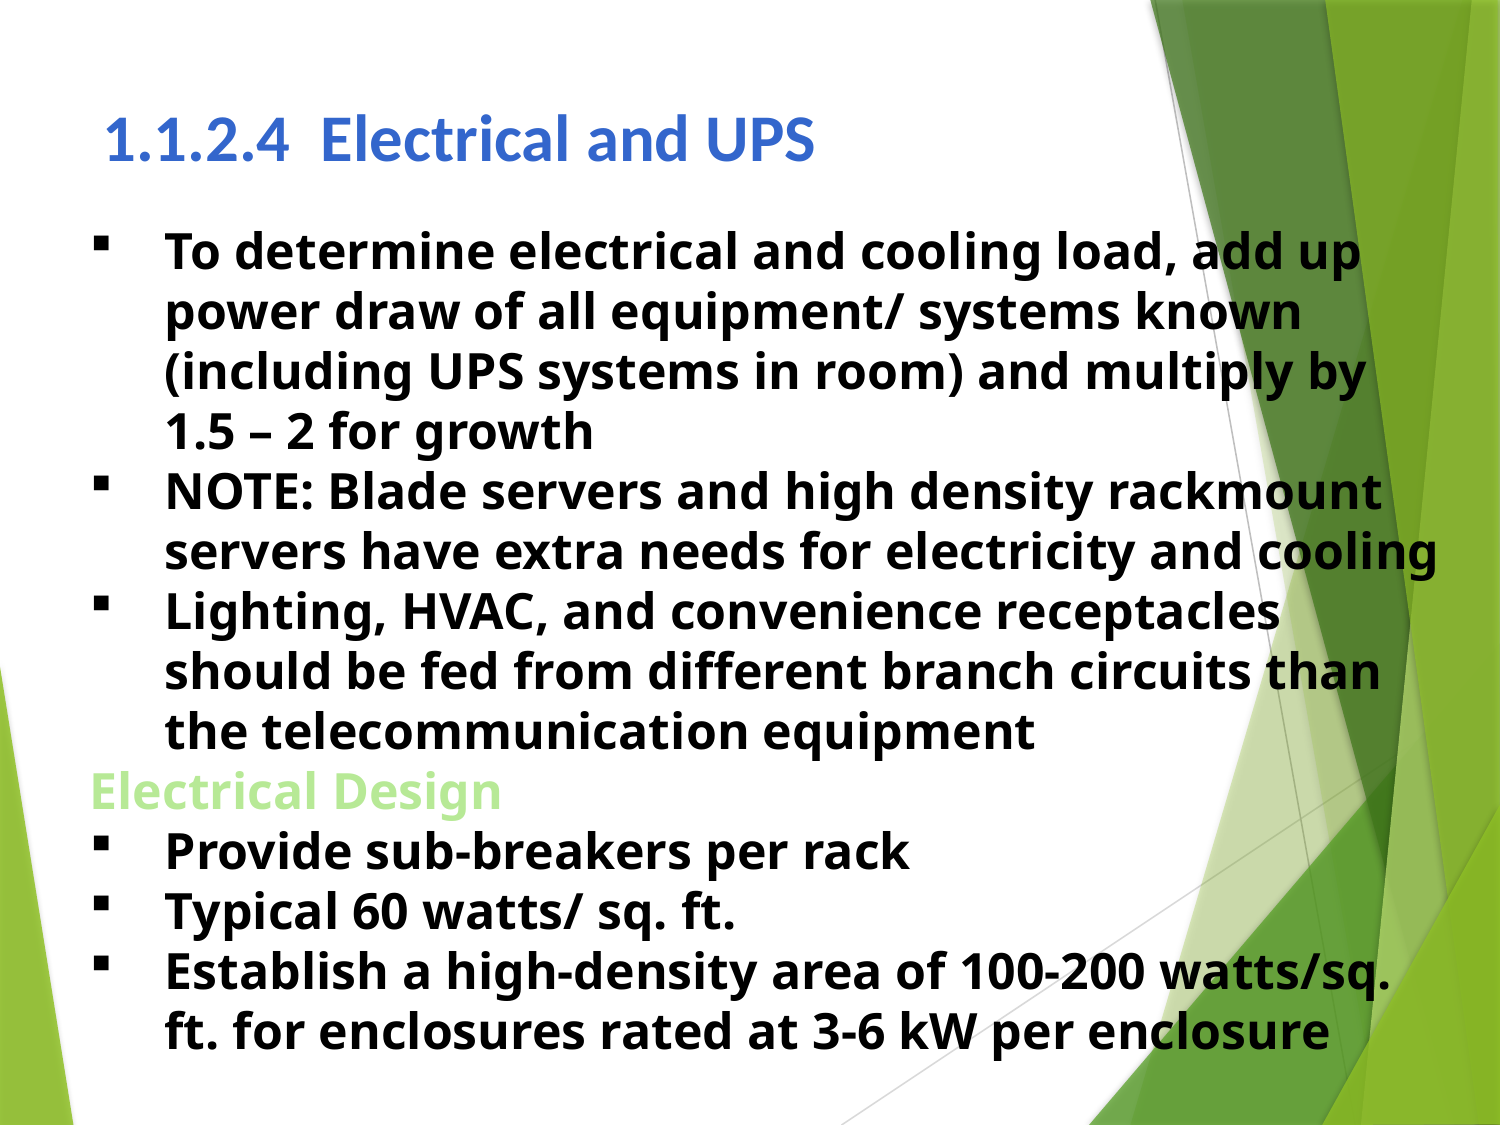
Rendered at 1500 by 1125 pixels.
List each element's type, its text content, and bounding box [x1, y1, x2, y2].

title 1.1.2.4 Electrical and UPS [87, 87, 1363, 200]
text_box To determine electrical and cooling load, add up power draw of all equipment/ systems known (including UPS systems in room) and multiply by 1.5 – 2 for growth NOTE: Blade servers and high density rackmount servers have extra needs for electricity and cooling Lighting, HVAC, and convenience receptacles should be fed from different branch circuits than the telecommunication equipment Electrical Design Provide sub-breakers per rack Typical 60 watts/ sq. ft. Establish a high-density area of 100-200 watts/sq. ft. for enclosures rated at 3-6 kW per enclosure Continued.. [75, 212, 1463, 1125]
